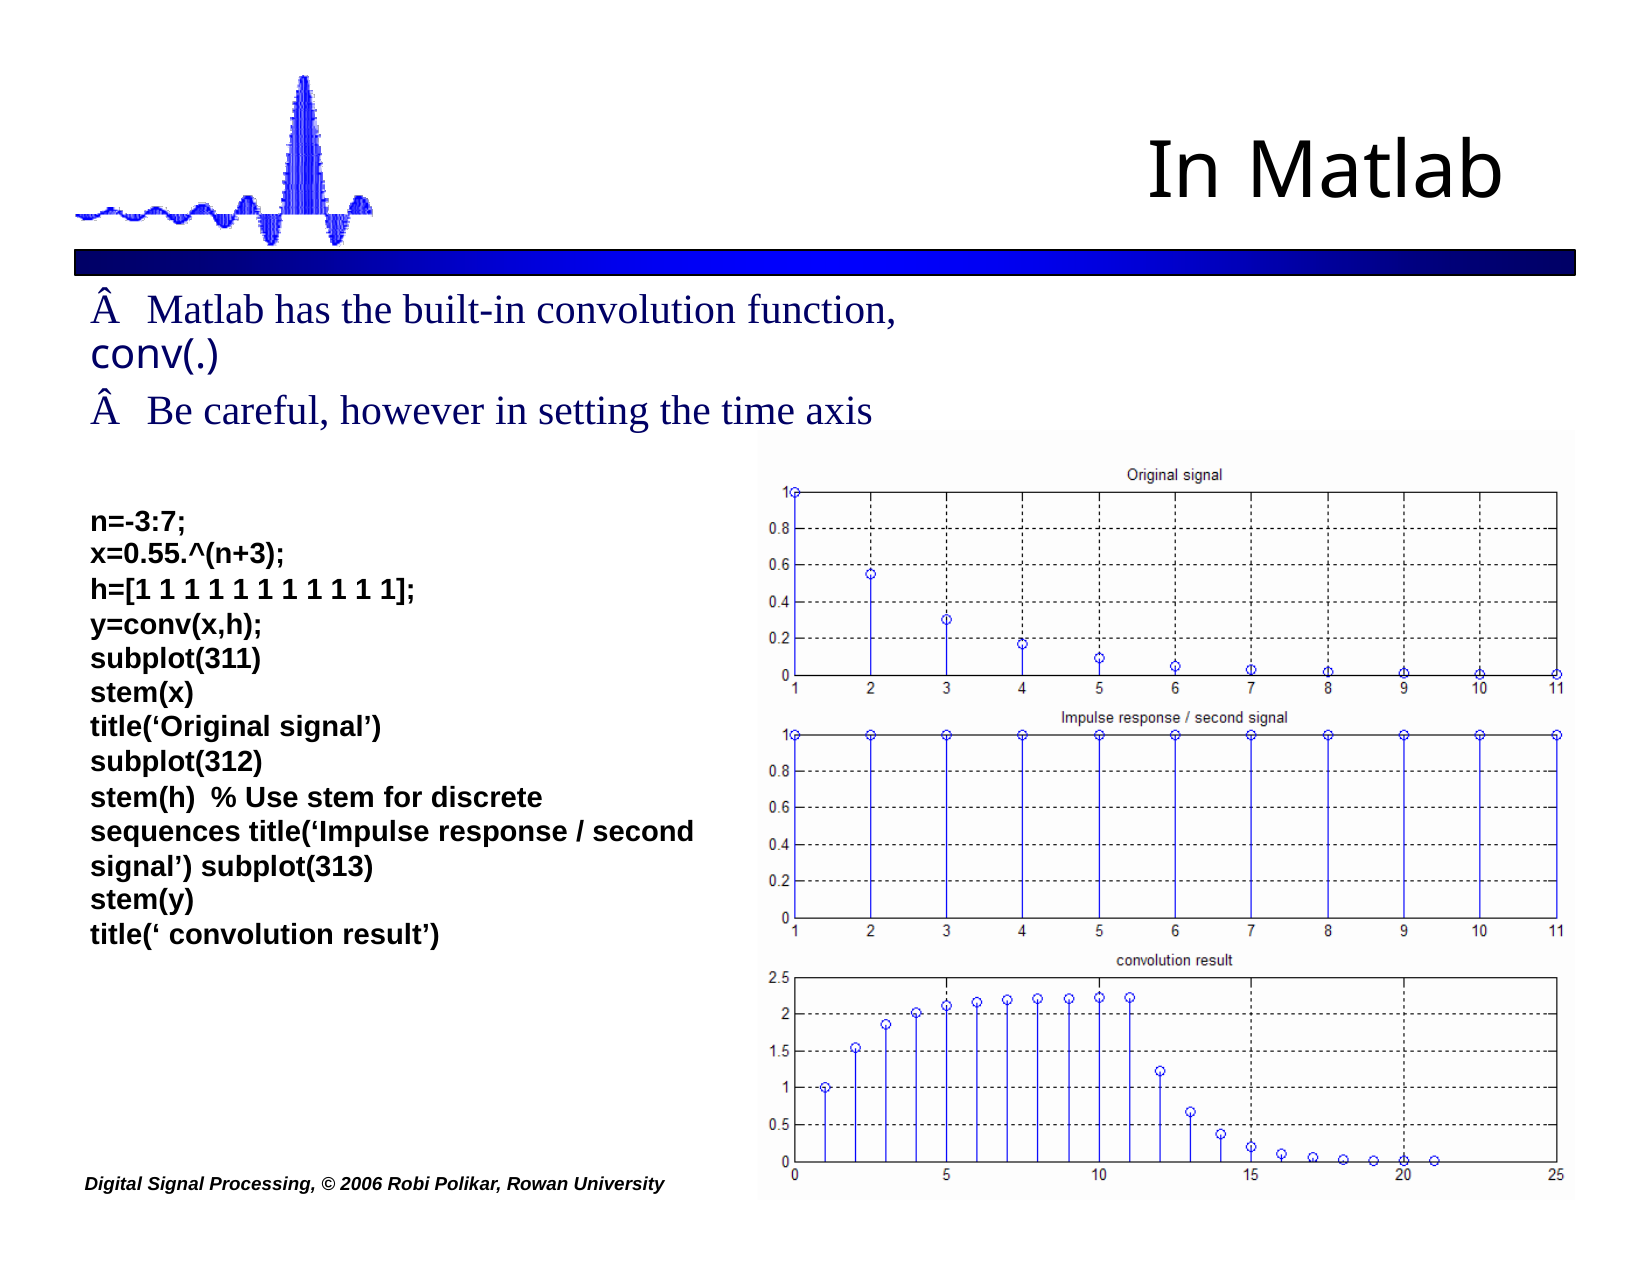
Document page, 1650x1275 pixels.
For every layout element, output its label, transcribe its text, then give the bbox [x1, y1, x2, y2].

text_box Digital Signal Processing, © 2006 Robi Polikar, Rowan University [82, 1173, 668, 1196]
text_box [757, 430, 1575, 1200]
text_box Â Matlab has the built-in convolution function, conv(.) Â Be careful, however in setting the time axis [88, 286, 1031, 393]
text_box n=-3:7; x=0.55.^(n+3); h=[1 1 1 1 1 1 1 1 1 1 1]; y=conv(x,h); subplot(311) stem(x) title(‘Original signal’) subplot(312) stem(h) % Use stem for discrete sequences title(‘Impulse response / second signal’) subplot(313) stem(y) title(‘ convolution result’) [88, 505, 705, 958]
text_box [72, 72, 376, 250]
text_box In [1145, 130, 1242, 214]
text_box Matlab [1244, 130, 1574, 214]
text_box [74, 249, 1575, 275]
